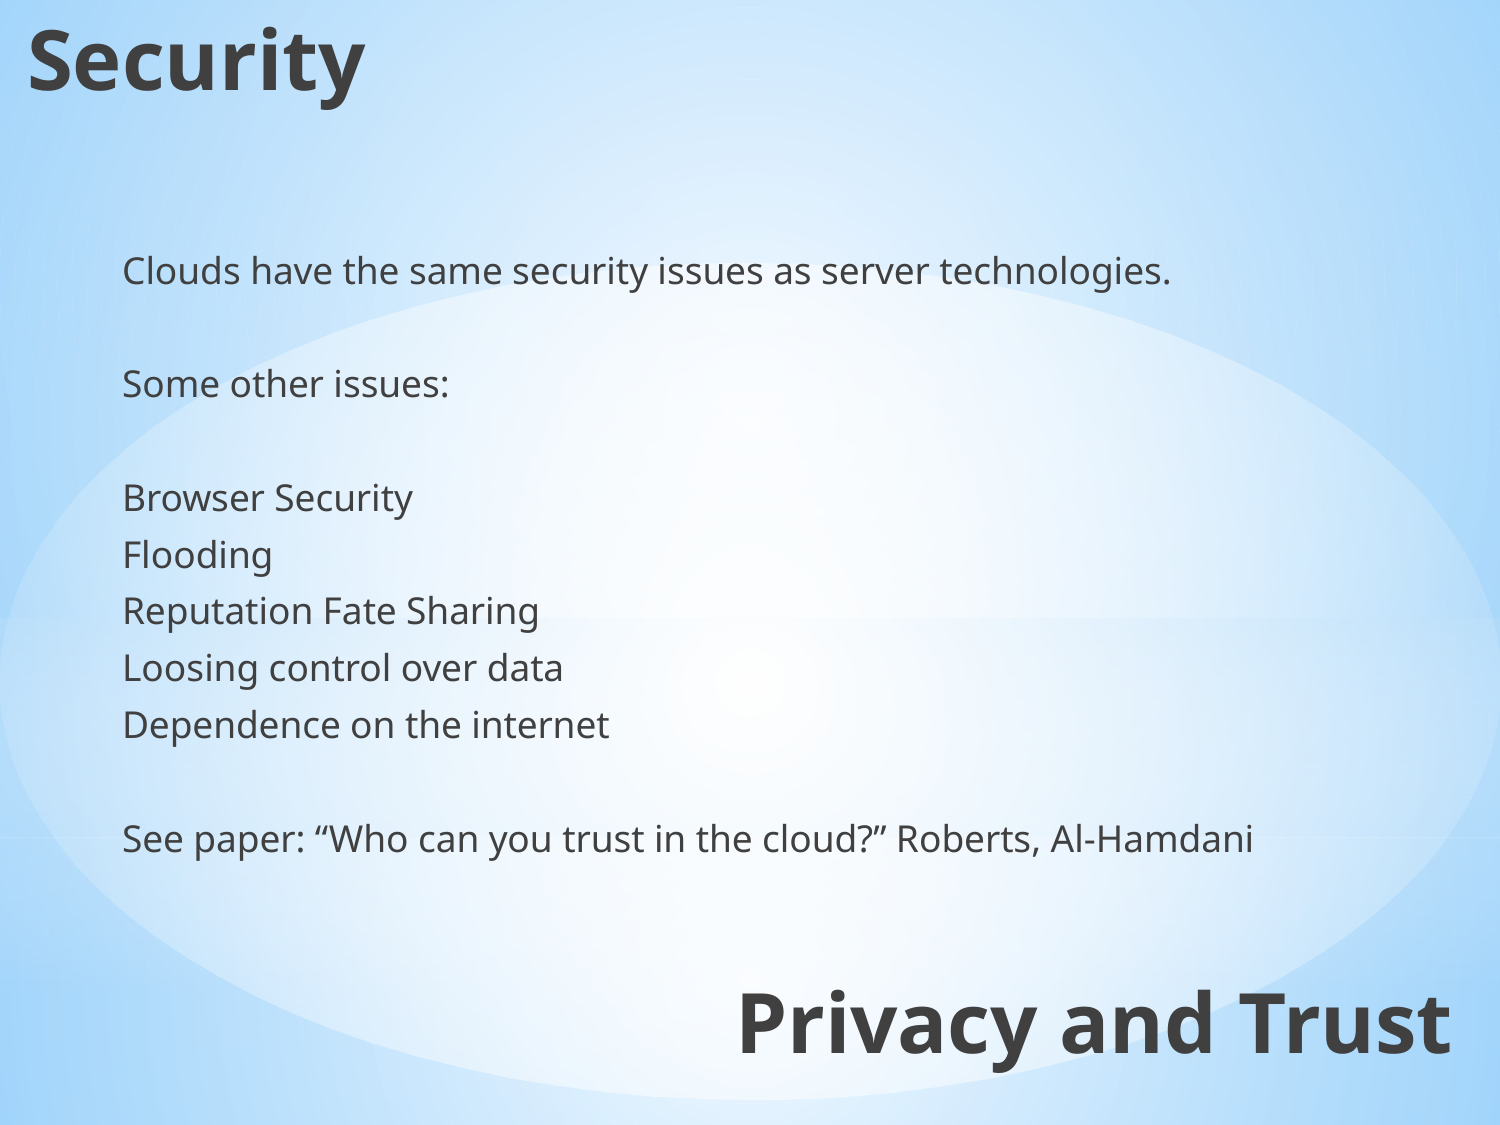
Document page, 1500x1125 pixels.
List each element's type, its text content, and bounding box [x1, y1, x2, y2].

text_box Privacy and Trust [68, 962, 1469, 1125]
text_box Security [4, 0, 1405, 188]
text_box Clouds have the same security issues as server technologies. Some other issues: Browser Security Flooding Reputation Fate Sharing Loosing control over data Dependence on the internet See paper: “Who can you trust in the cloud?” Roberts, Al-Hamdani [99, 182, 1375, 876]
list [112, 188, 1405, 962]
